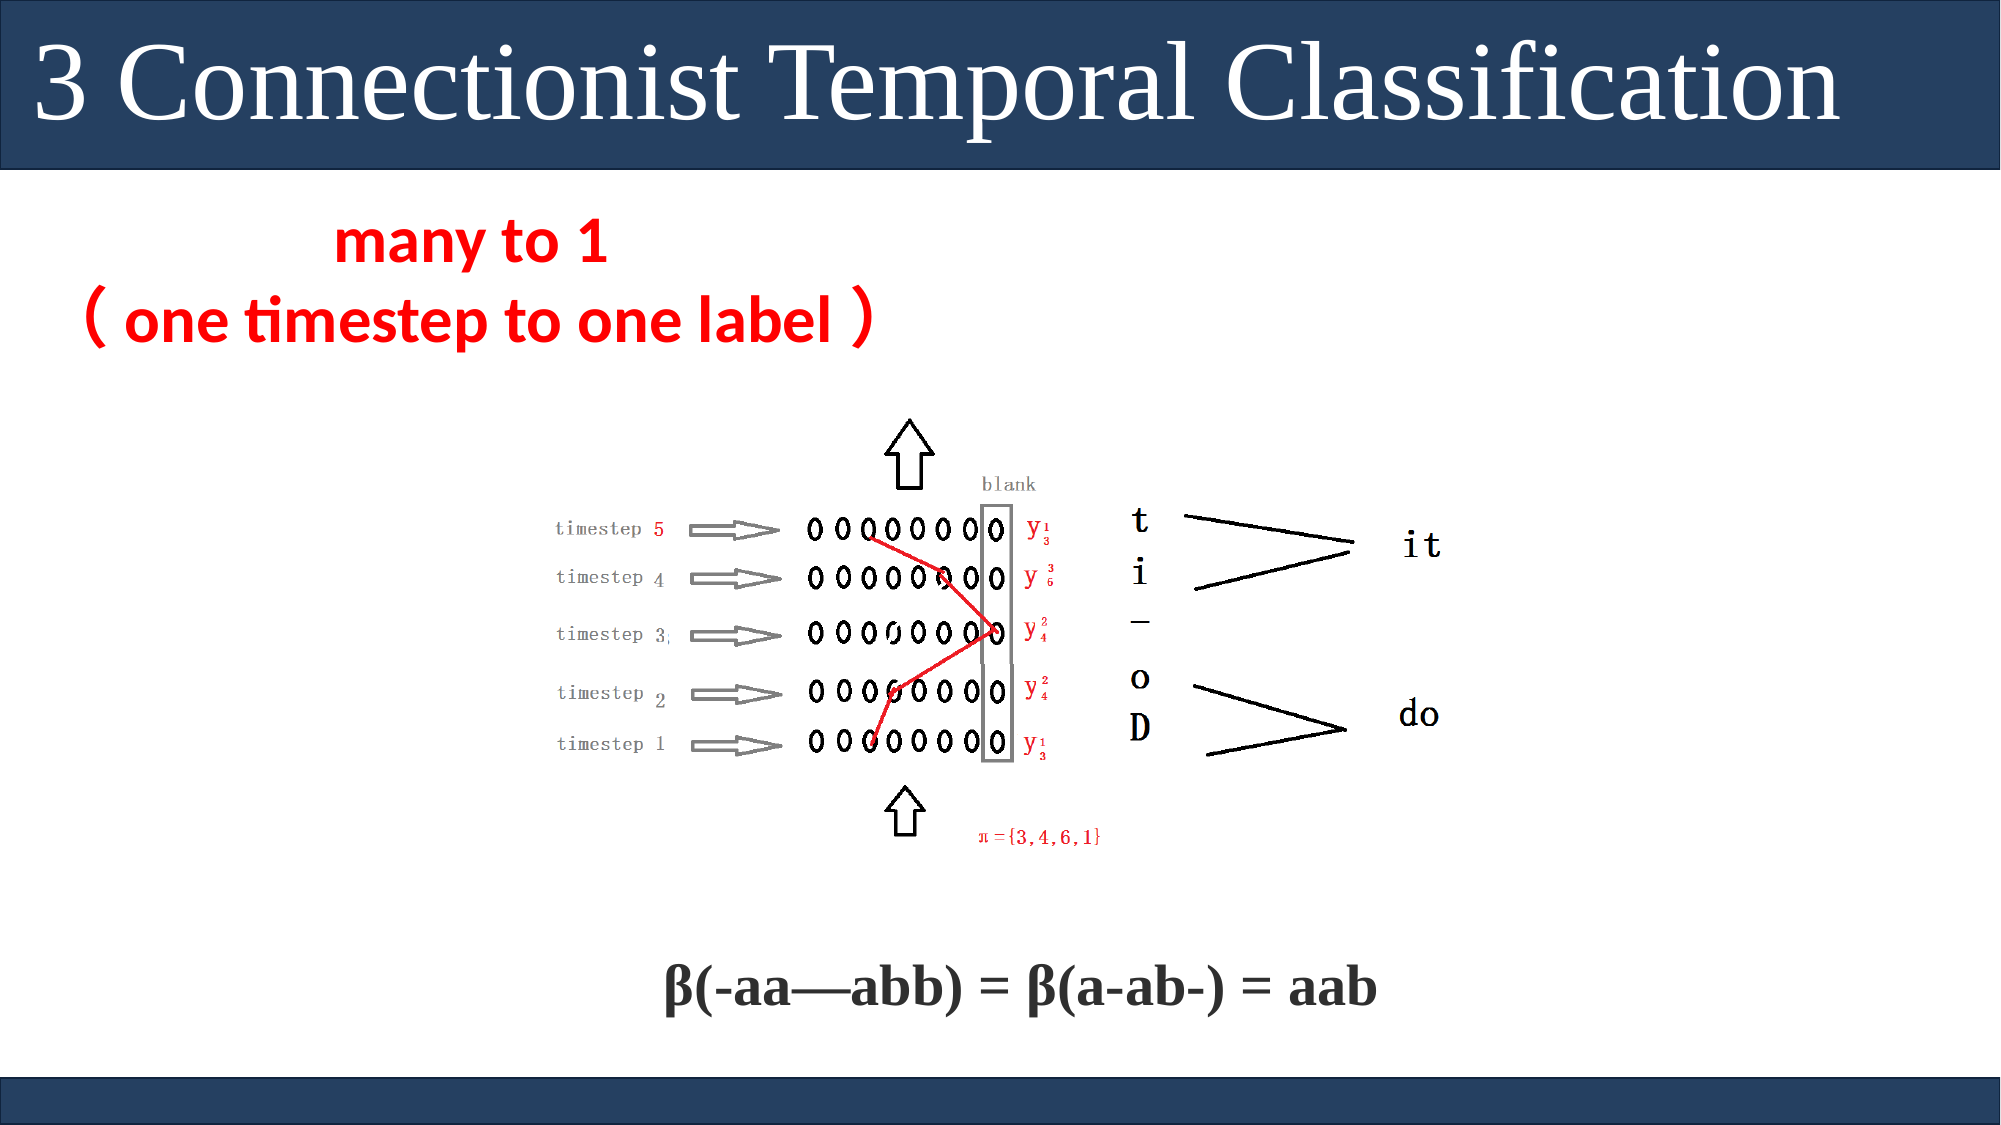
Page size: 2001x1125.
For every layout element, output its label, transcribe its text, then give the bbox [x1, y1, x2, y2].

text_box β(-aa—abb) = β(a-ab-) = aab [649, 940, 1395, 1025]
picture [536, 386, 1508, 919]
text_box many to 1 （one timestep to one label） [27, 188, 931, 364]
